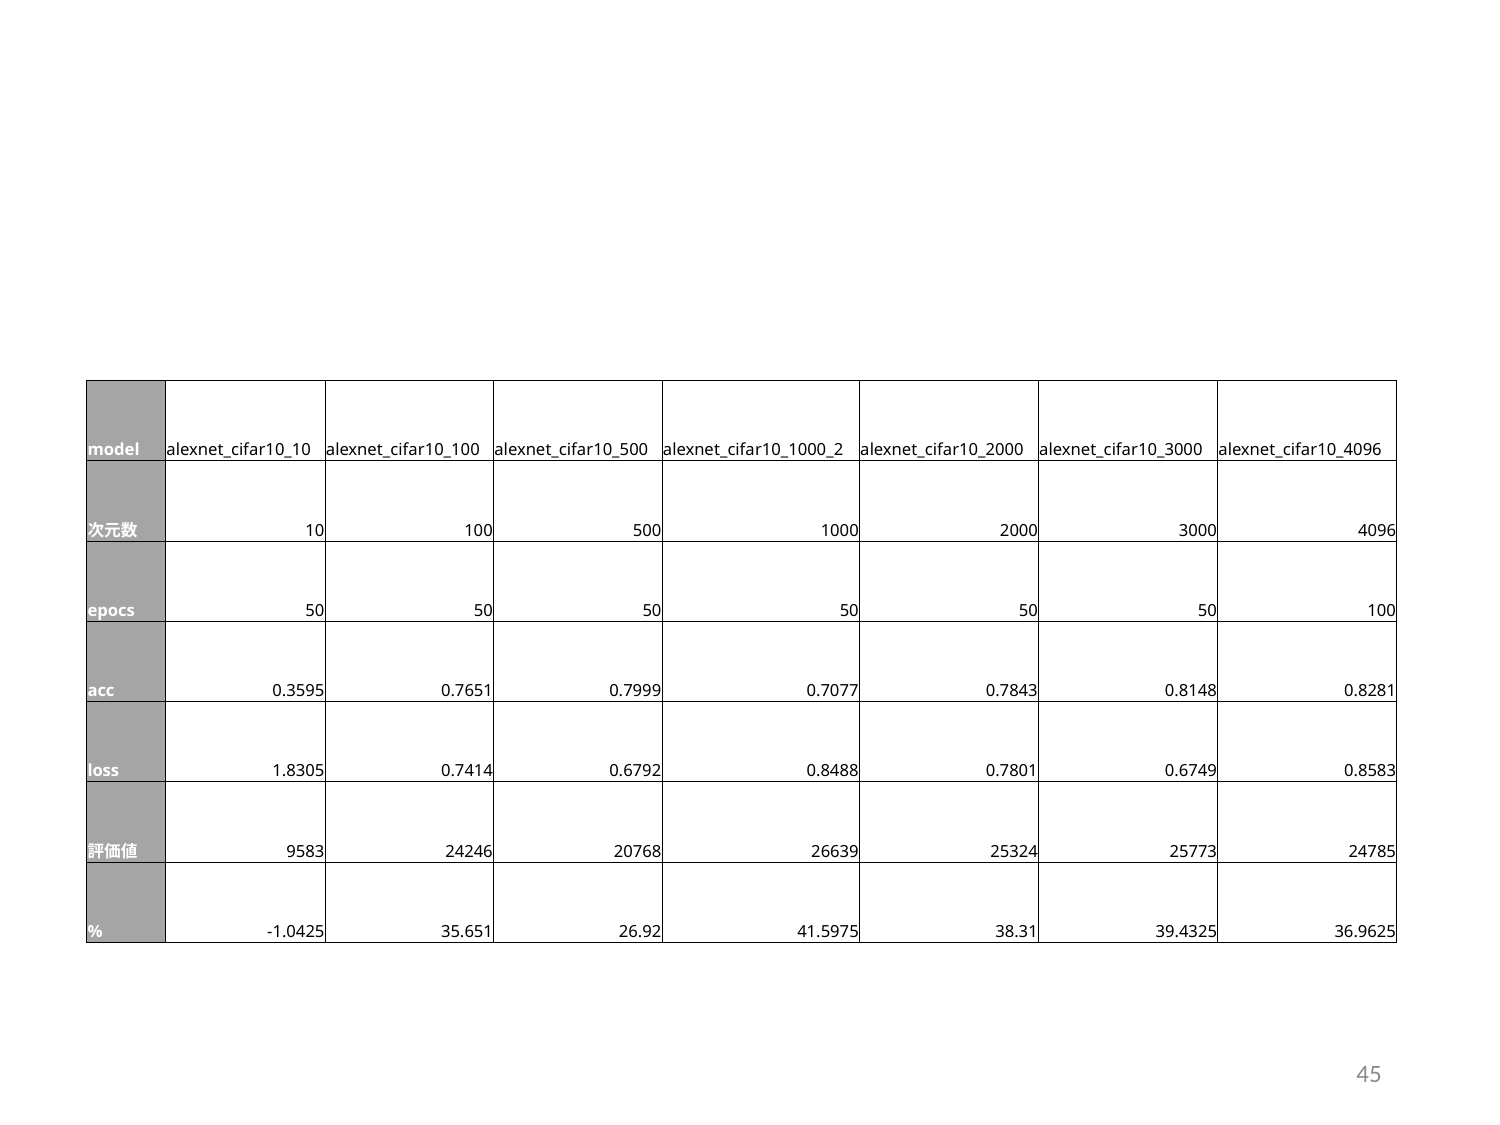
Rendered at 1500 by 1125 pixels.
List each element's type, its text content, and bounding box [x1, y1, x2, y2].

table_cell 9583 [166, 782, 325, 862]
table_cell 500 [494, 461, 662, 541]
table_header alexnet_cifar10_3000 [1039, 381, 1217, 460]
table_cell 0.7077 [663, 622, 859, 701]
table_cell 50 [326, 542, 493, 621]
table_cell 0.7651 [326, 622, 493, 701]
table_cell 24246 [326, 782, 493, 862]
table_cell 1000 [663, 461, 859, 541]
table_cell 0.8488 [663, 702, 859, 781]
table_cell 26639 [663, 782, 859, 862]
table_cell 25773 [1039, 782, 1217, 862]
table_cell 4096 [1218, 461, 1396, 541]
table_cell 35.651 [326, 863, 493, 942]
table_cell 0.8583 [1218, 702, 1396, 781]
table_cell 100 [1218, 542, 1396, 621]
table_cell 20768 [494, 782, 662, 862]
slide_number 45 [1059, 1042, 1397, 1103]
table_cell 24785 [1218, 782, 1396, 862]
table_cell 0.3595 [166, 622, 325, 701]
table_cell 評価値 [87, 782, 165, 862]
table_cell 0.8148 [1039, 622, 1217, 701]
table_header alexnet_cifar10_4096 [1218, 381, 1396, 460]
table_header model [87, 381, 165, 460]
table_cell 0.6749 [1039, 702, 1217, 781]
table_cell 1.8305 [166, 702, 325, 781]
table_cell 50 [166, 542, 325, 621]
table_cell 50 [494, 542, 662, 621]
table_cell 2000 [860, 461, 1038, 541]
table_cell 0.7999 [494, 622, 662, 701]
table_cell 100 [326, 461, 493, 541]
table_header alexnet_cifar10_100 [326, 381, 493, 460]
table_cell 0.8281 [1218, 622, 1396, 701]
table_cell 39.4325 [1039, 863, 1217, 942]
table_cell epocs [87, 542, 165, 621]
table_cell 26.92 [494, 863, 662, 942]
table_cell 10 [166, 461, 325, 541]
table_cell 36.9625 [1218, 863, 1396, 942]
table_cell 0.7414 [326, 702, 493, 781]
table_cell % [87, 863, 165, 942]
table_cell 3000 [1039, 461, 1217, 541]
table_cell 41.5975 [663, 863, 859, 942]
table_cell 38.31 [860, 863, 1038, 942]
table_cell 25324 [860, 782, 1038, 862]
table_cell 50 [663, 542, 859, 621]
table_cell 0.7843 [860, 622, 1038, 701]
table_cell -1.0425 [166, 863, 325, 942]
table_cell 次元数 [87, 461, 165, 541]
table_header alexnet_cifar10_2000 [860, 381, 1038, 460]
table_header alexnet_cifar10_1000_2 [663, 381, 859, 460]
table_cell 50 [860, 542, 1038, 621]
table_header alexnet_cifar10_500 [494, 381, 662, 460]
table_header alexnet_cifar10_10 [166, 381, 325, 460]
table_cell loss [87, 702, 165, 781]
table_cell acc [87, 622, 165, 701]
table_cell 0.6792 [494, 702, 662, 781]
table_cell 0.7801 [860, 702, 1038, 781]
table_cell 50 [1039, 542, 1217, 621]
